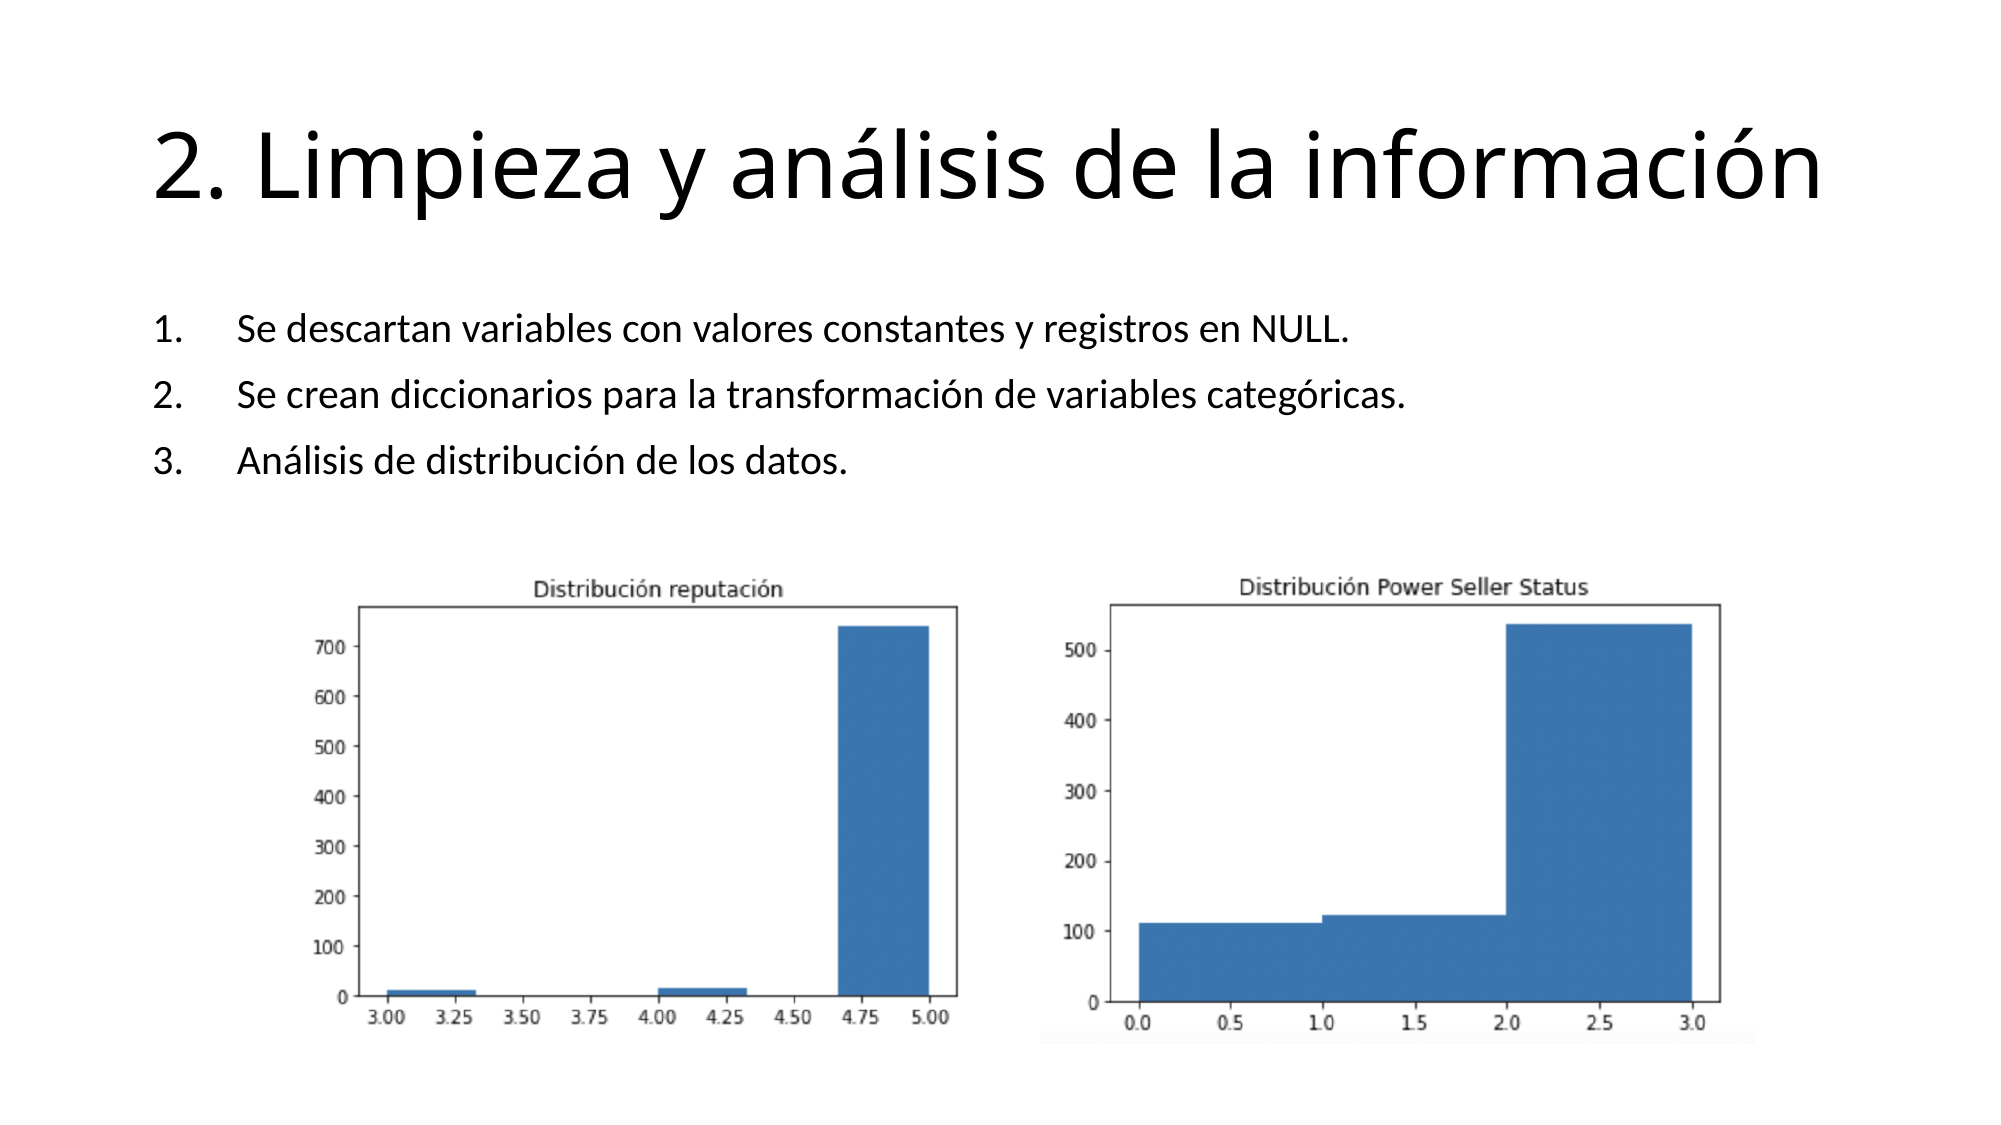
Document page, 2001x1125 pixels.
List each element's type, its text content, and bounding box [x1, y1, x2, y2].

title 2. Limpieza y análisis de la información [137, 59, 1863, 278]
picture [267, 562, 1000, 1044]
list Se descartan variables con valores constantes y registros en NULL. Se crean diccionarios para la transformación de variables categóricas. Análisis de distribución de los datos. [137, 299, 1863, 1014]
picture [1040, 562, 1755, 1044]
